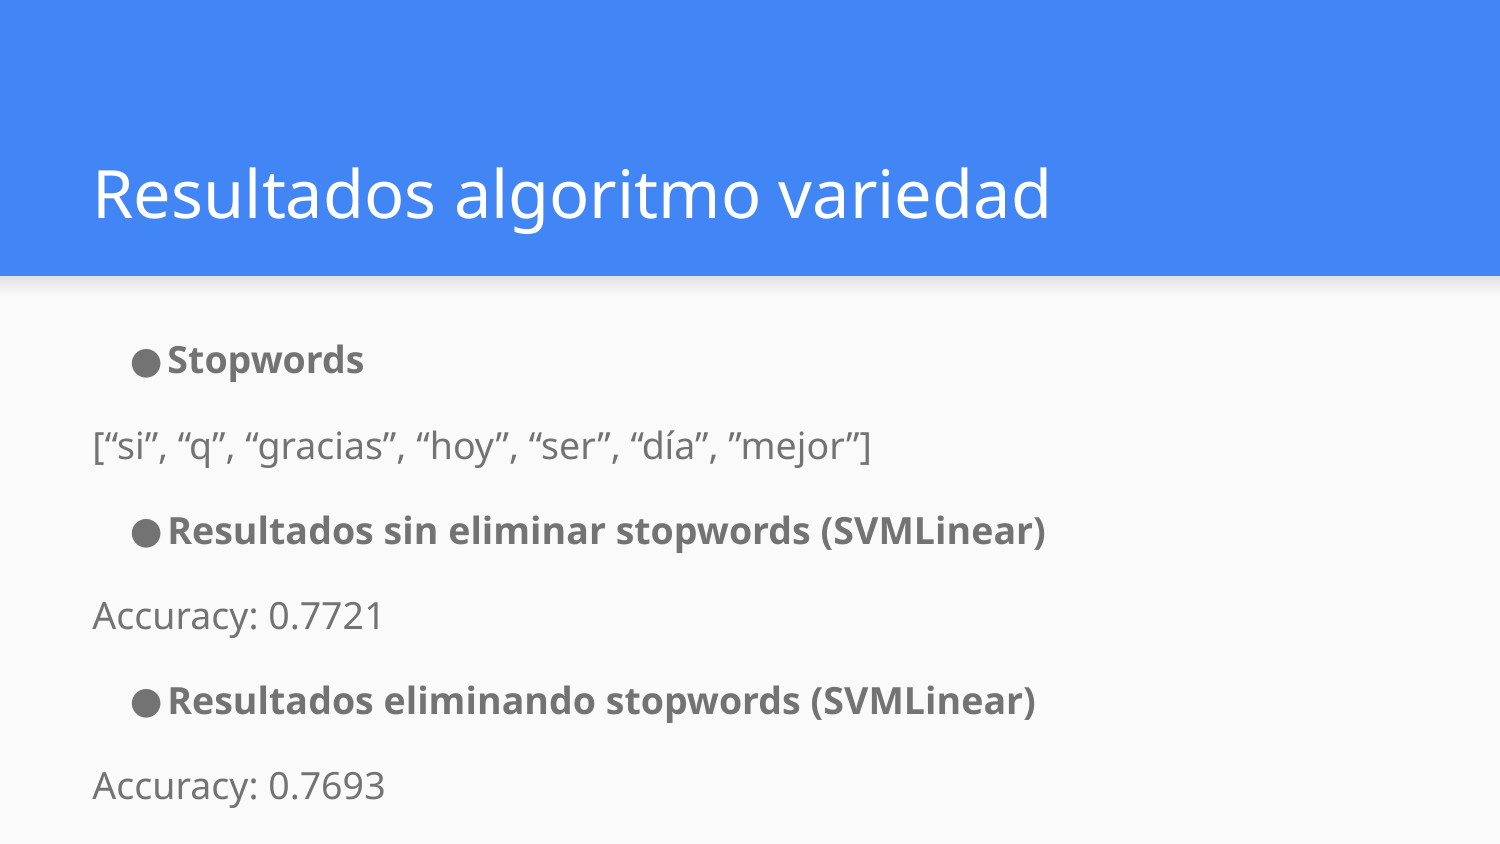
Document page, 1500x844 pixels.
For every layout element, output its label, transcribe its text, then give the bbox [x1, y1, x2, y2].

title Resultados algoritmo variedad [77, 121, 1427, 248]
list Stopwords [“si”, “q”, “gracias”, “hoy”, “ser”, “día”, ”mejor”] Resultados sin eliminar stopwords (SVMLinear) Accuracy: 0.7721 Resultados eliminando stopwords (SVMLinear) Accuracy: 0.7693 [77, 314, 1427, 811]
